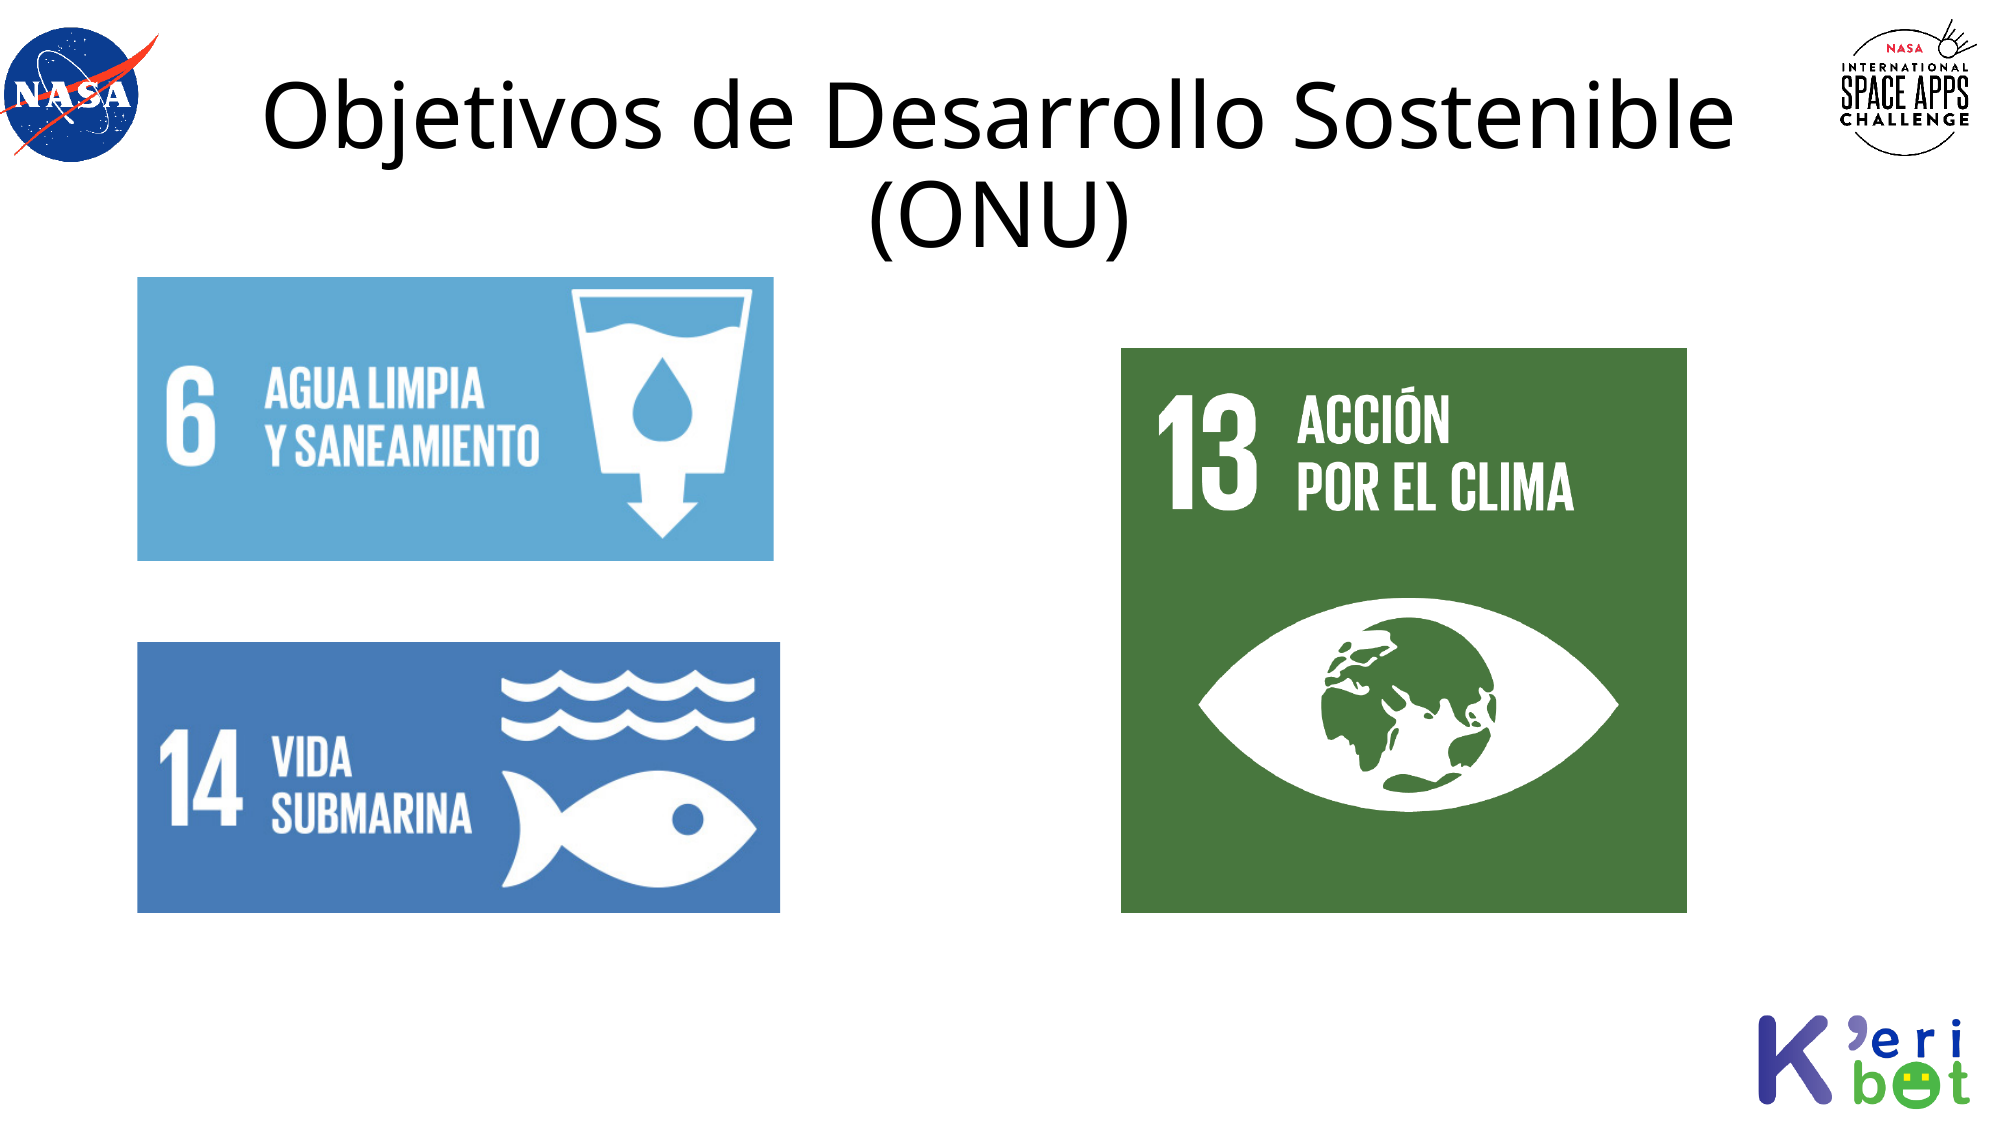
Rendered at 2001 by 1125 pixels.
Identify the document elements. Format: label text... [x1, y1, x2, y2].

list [137, 277, 774, 561]
picture [0, 19, 171, 173]
title Objetivos de Desarrollo Sostenible (ONU) [137, 59, 1863, 278]
picture [1840, 19, 1977, 156]
picture [1121, 348, 1687, 913]
picture [137, 642, 781, 913]
picture [1753, 1013, 1972, 1111]
